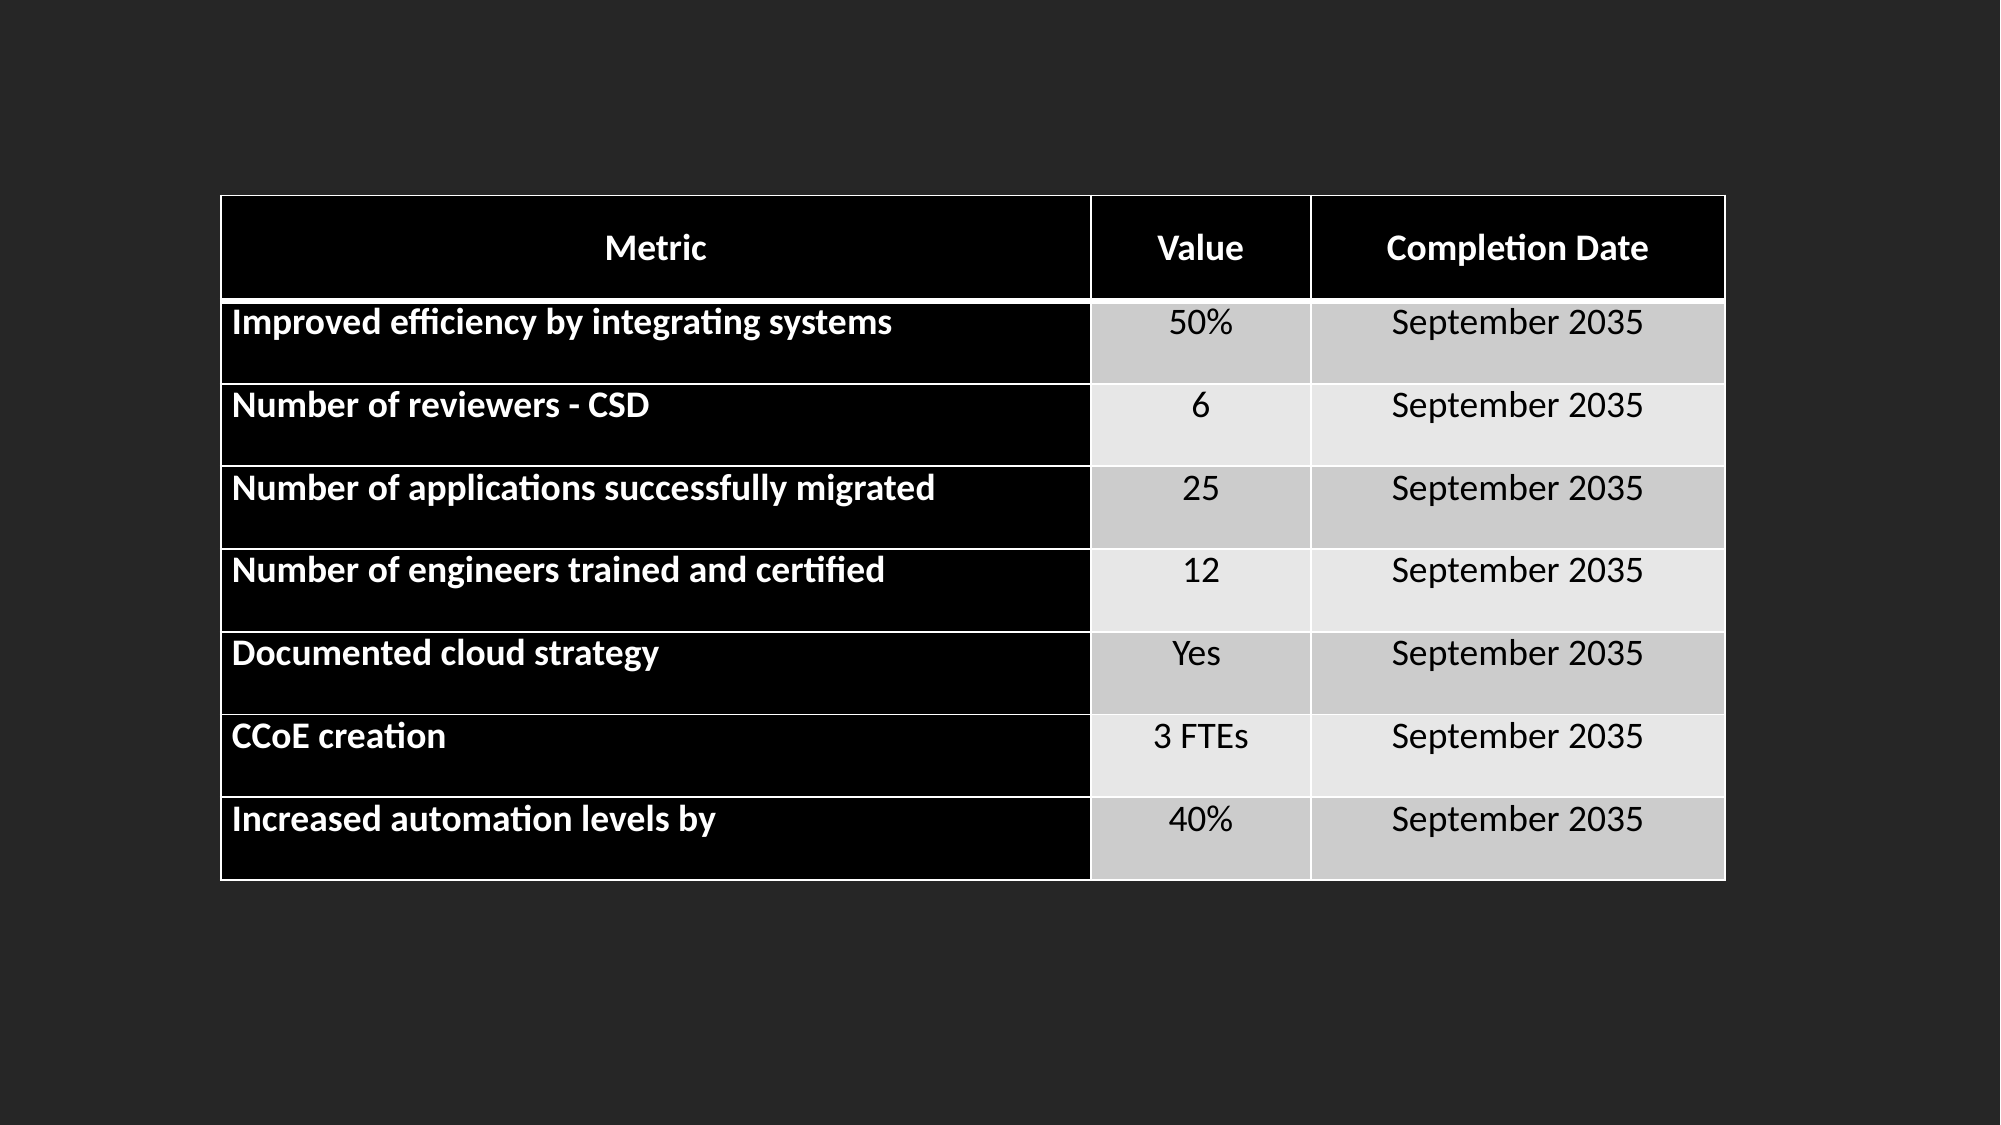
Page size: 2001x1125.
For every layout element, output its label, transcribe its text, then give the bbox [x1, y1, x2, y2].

table_cell Yes [1092, 633, 1310, 714]
table_cell 12 [1092, 550, 1310, 631]
table_cell CCoE creation [222, 715, 1090, 796]
table_cell September 2035 [1312, 304, 1724, 383]
table_cell 25 [1092, 467, 1310, 548]
table_header Completion Date [1312, 196, 1724, 298]
table_cell Number of reviewers - CSD [222, 385, 1090, 465]
table_cell September 2035 [1312, 633, 1724, 714]
table_cell 40% [1092, 798, 1310, 879]
table_cell Documented cloud strategy [222, 633, 1090, 714]
table_cell 6 [1092, 385, 1310, 465]
table_cell Number of engineers trained and certified [222, 550, 1090, 631]
table_cell Improved efficiency by integrating systems [222, 304, 1090, 383]
table_cell 3 FTEs [1092, 715, 1310, 796]
table_cell September 2035 [1312, 550, 1724, 631]
table_cell September 2035 [1312, 715, 1724, 796]
table_cell Increased automation levels by [222, 798, 1090, 879]
table_header Value [1092, 196, 1310, 298]
table_cell Number of applications successfully migrated [222, 467, 1090, 548]
table_cell September 2035 [1312, 798, 1724, 879]
table_cell September 2035 [1312, 467, 1724, 548]
table_cell September 2035 [1312, 385, 1724, 465]
table_cell 50% [1092, 304, 1310, 383]
table_header Metric [222, 196, 1090, 298]
